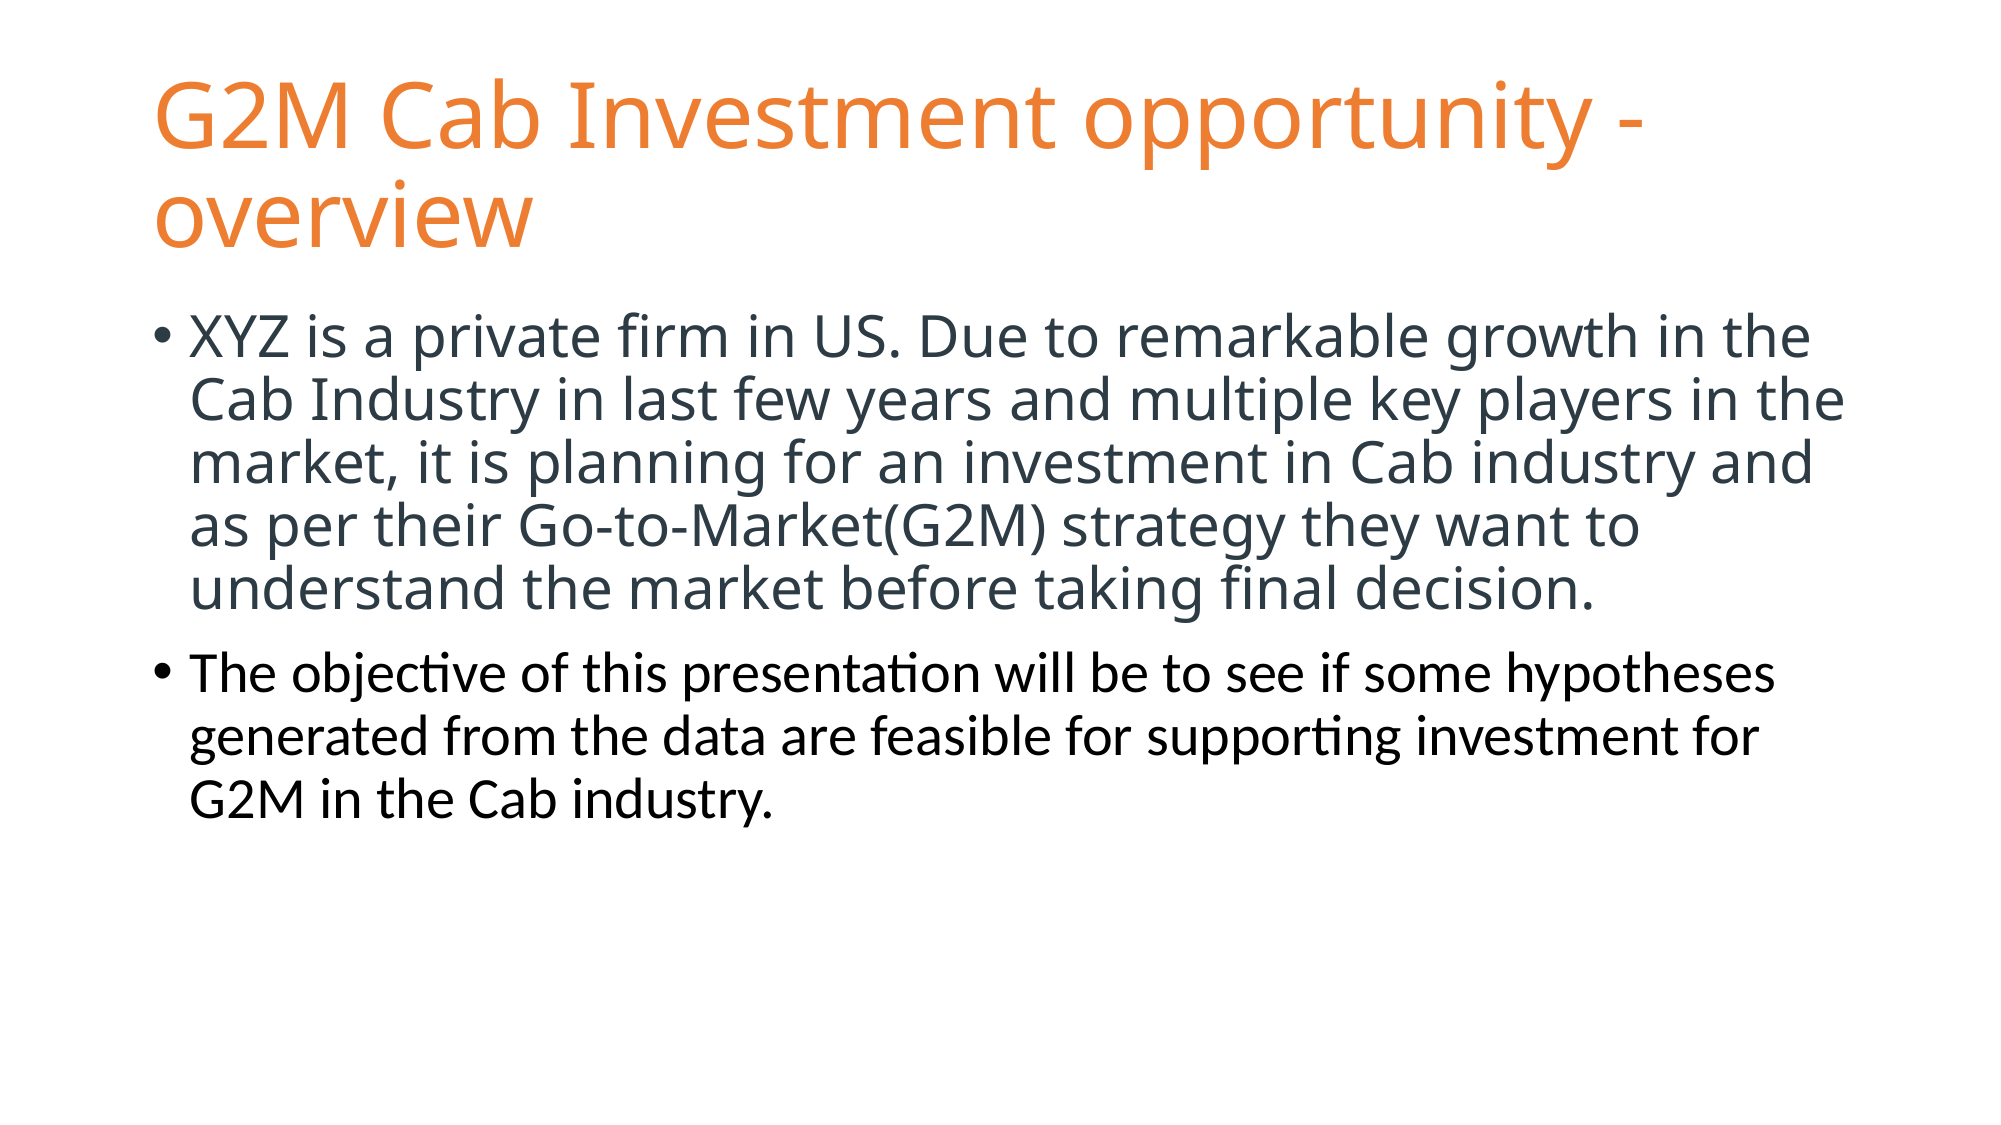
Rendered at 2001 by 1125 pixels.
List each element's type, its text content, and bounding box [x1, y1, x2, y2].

list XYZ is a private firm in US. Due to remarkable growth in the Cab Industry in last few years and multiple key players in the market, it is planning for an investment in Cab industry and as per their Go-to-Market(G2M) strategy they want to understand the market before taking final decision. The objective of this presentation will be to see if some hypotheses generated from the data are feasible for supporting investment for G2M in the Cab industry. [137, 299, 1863, 1014]
title G2M Cab Investment opportunity - overview [137, 59, 1863, 278]
